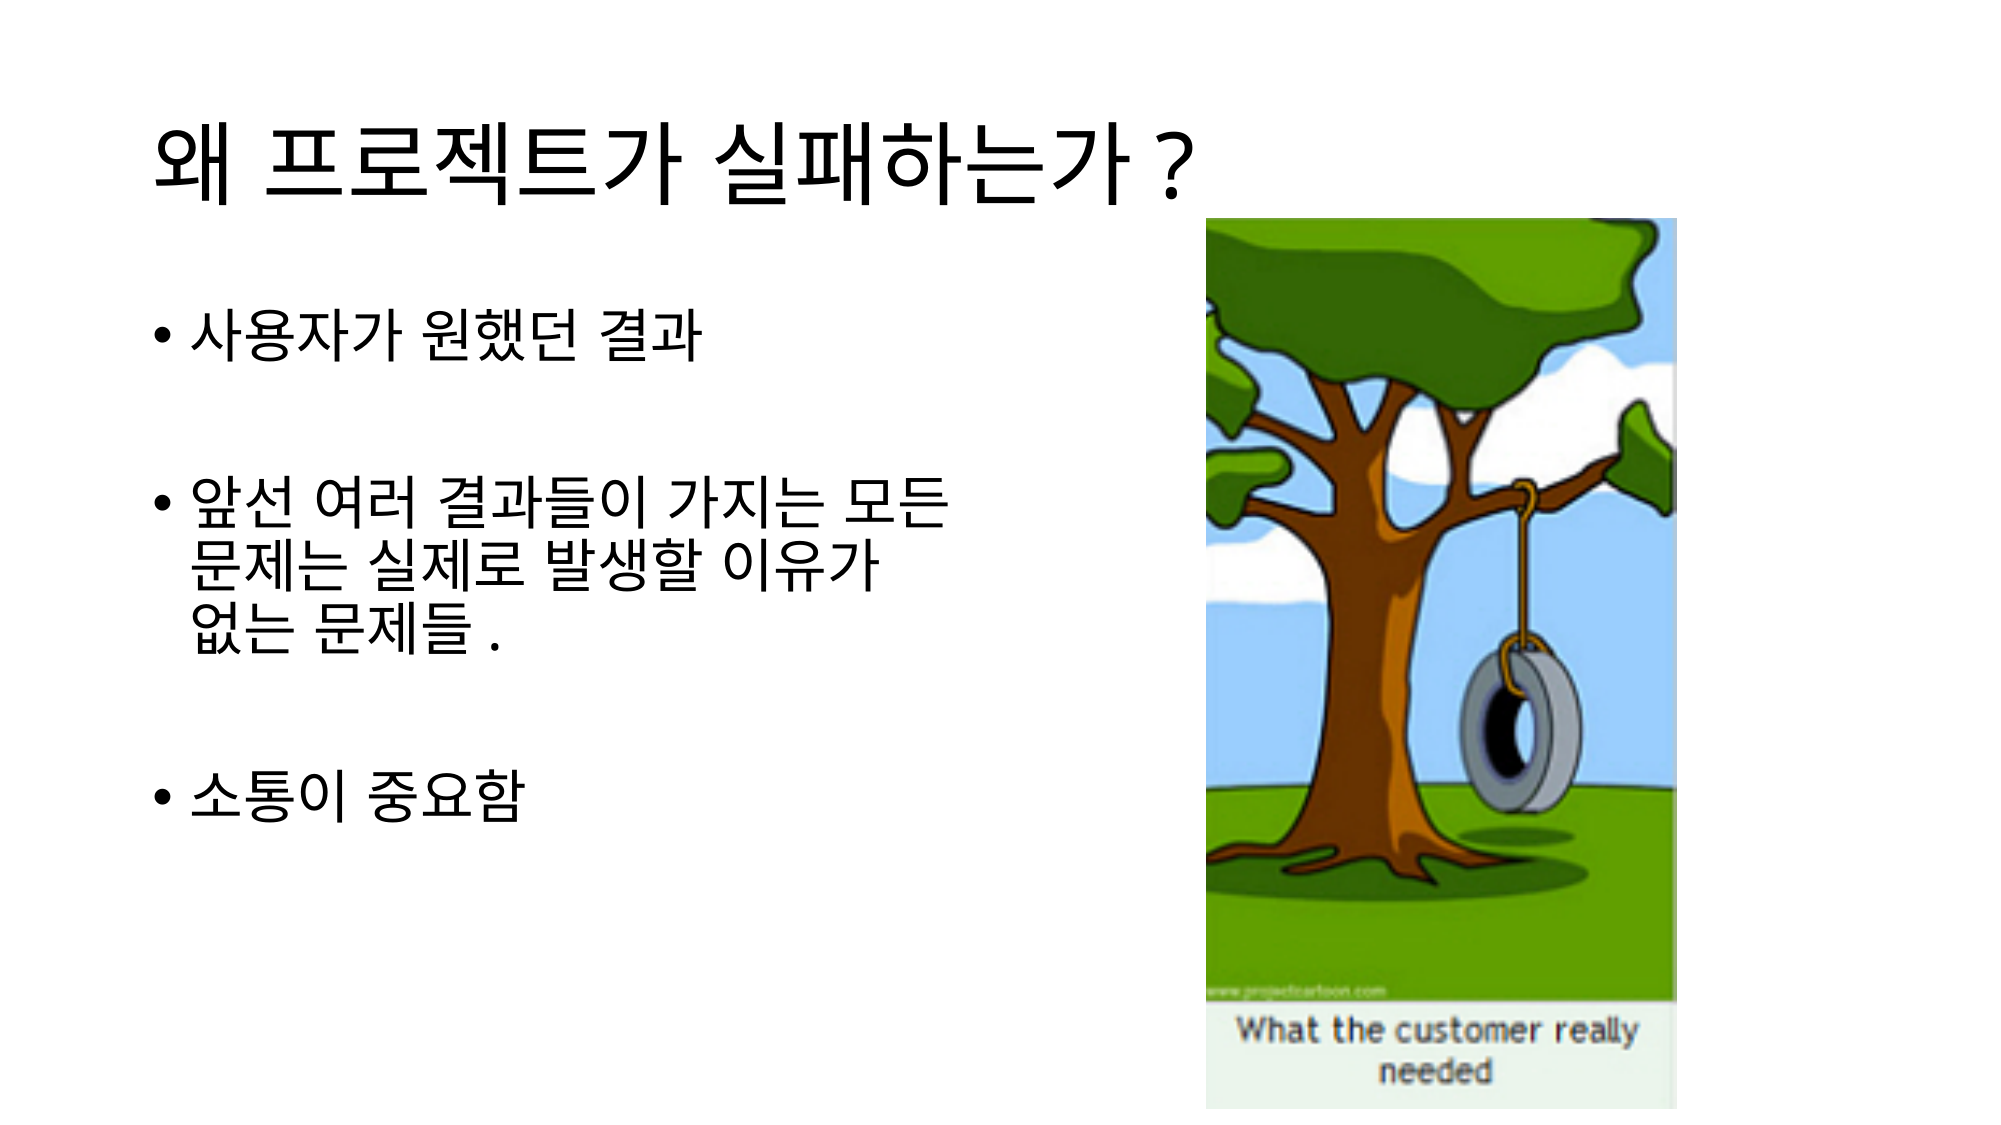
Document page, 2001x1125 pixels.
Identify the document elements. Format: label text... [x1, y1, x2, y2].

title 왜 프로젝트가 실패하는가? [137, 59, 1863, 278]
list 사용자가 원했던 결과 앞선 여러 결과들이 가지는 모든 문제는 실제로 발생할 이유가 없는 문제들. 소통이 중요함 [137, 299, 988, 1014]
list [1206, 219, 1677, 1109]
